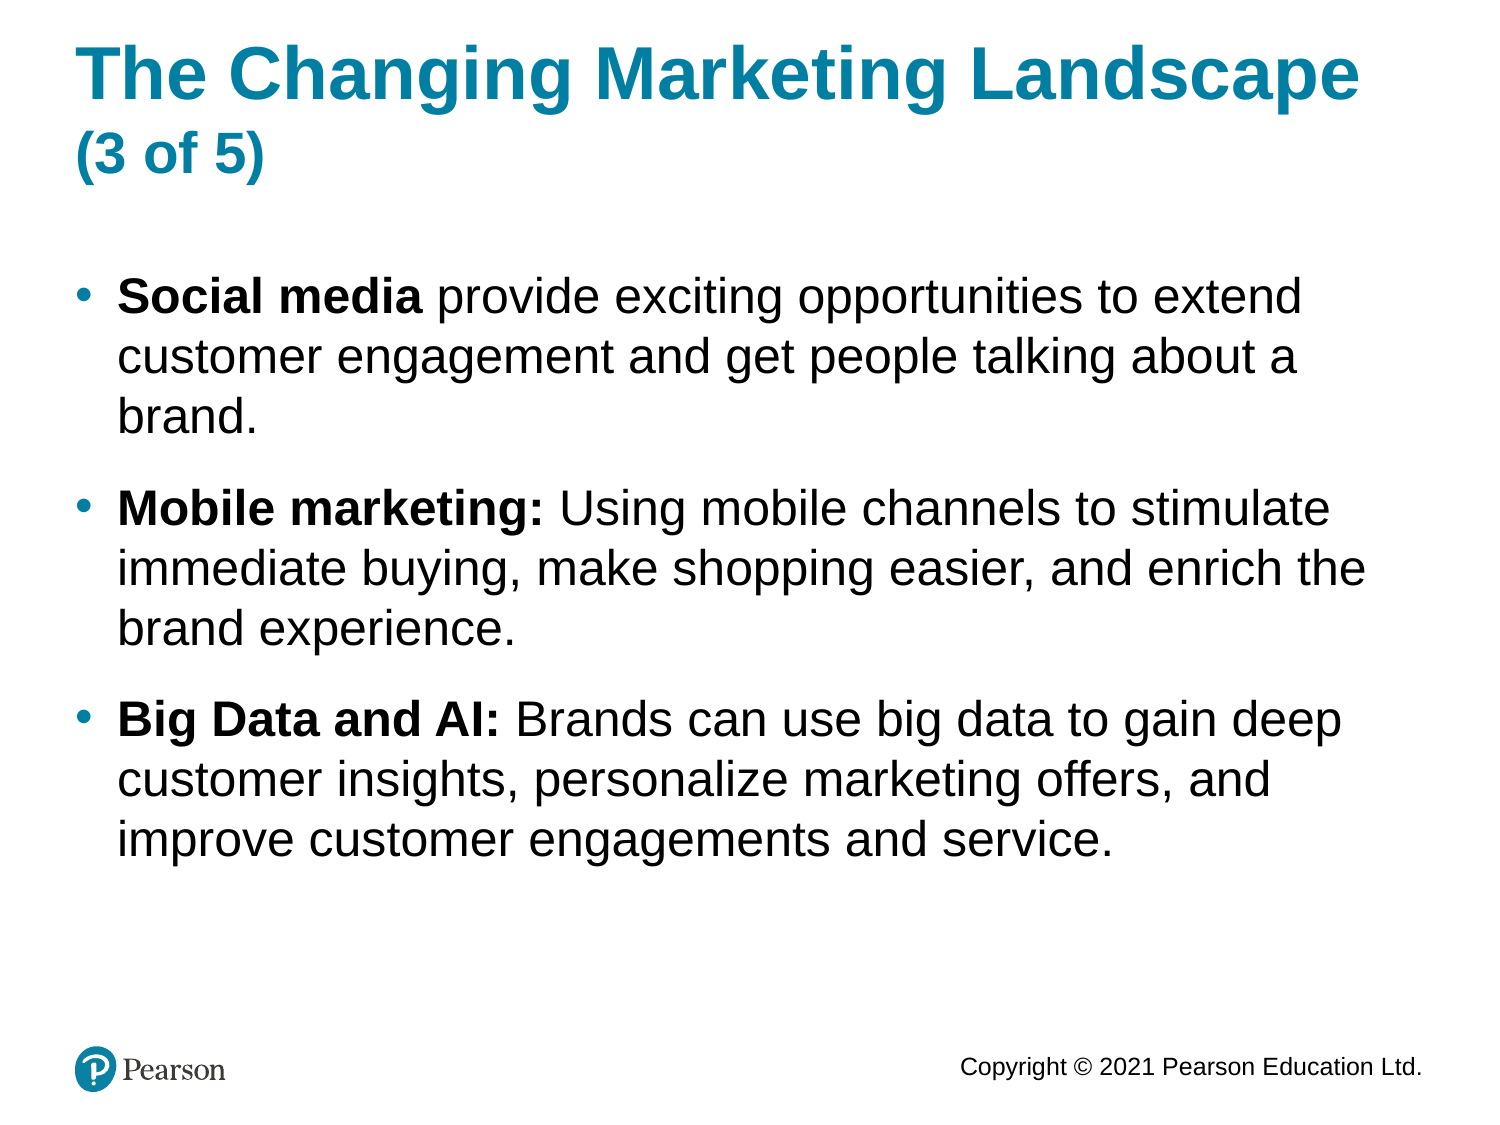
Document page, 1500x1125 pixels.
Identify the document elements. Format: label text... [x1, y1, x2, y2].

title The Changing Marketing Landscape (3 of 5) [75, 24, 1425, 214]
list Social media provide exciting opportunities to extend customer engagement and get people talking about a brand. Mobile marketing: Using mobile channels to stimulate immediate buying, make shopping easier, and enrich the brand experience. Big Data and AI: Brands can use big data to gain deep customer insights, personalize marketing offers, and improve customer engagements and service. [75, 263, 1425, 902]
